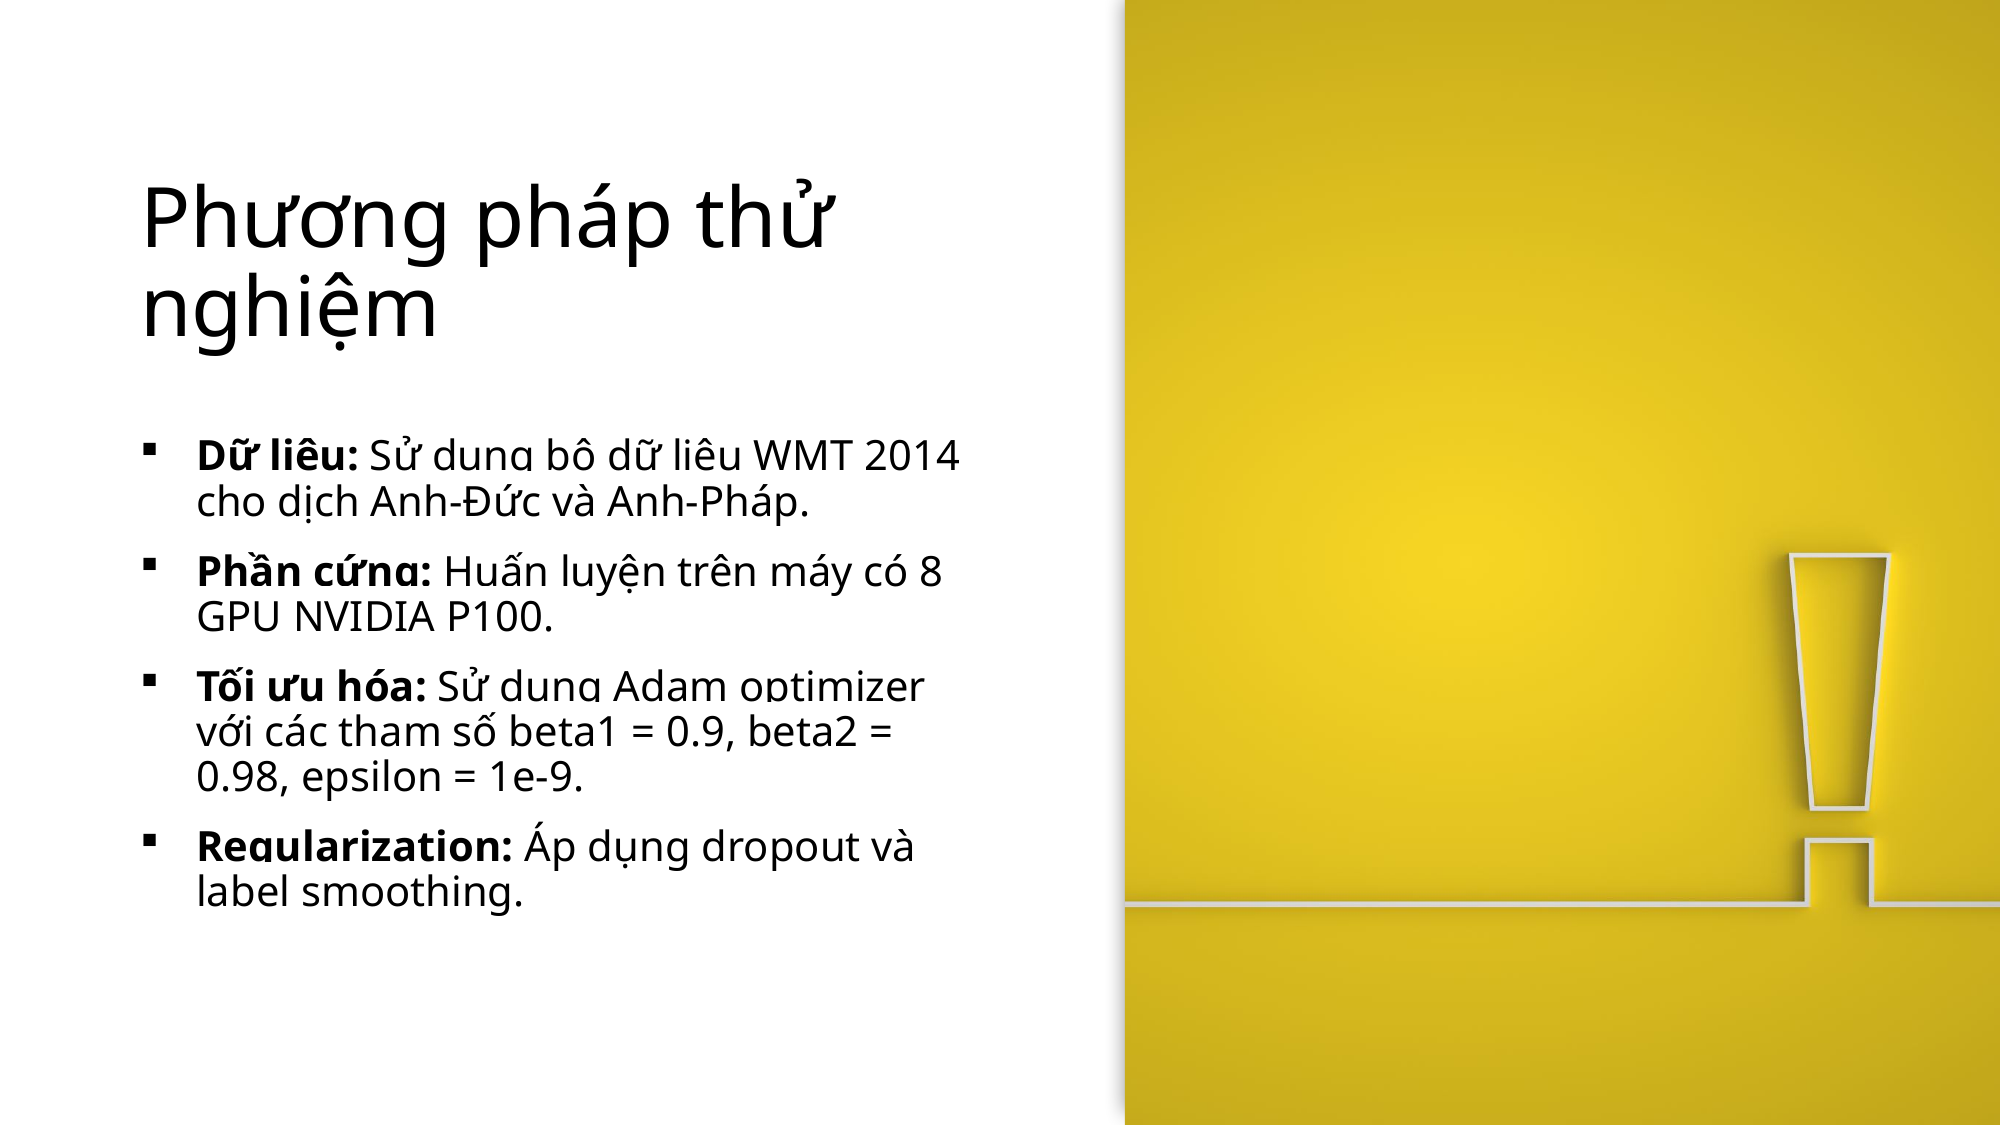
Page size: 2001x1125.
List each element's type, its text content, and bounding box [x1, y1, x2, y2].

list Dữ liệu: Sử dụng bộ dữ liệu WMT 2014 cho dịch Anh-Đức và Anh-Pháp. Phần cứng: Huấn luyện trên máy có 8 GPU NVIDIA P100. Tối ưu hóa: Sử dụng Adam optimizer với các tham số beta1 = 0.9, beta2 = 0.98, epsilon = 1e-9. Regularization: Áp dụng dropout và label smoothing. [124, 405, 1000, 1024]
picture [1124, 0, 2000, 1125]
text_box [0, 0, 1124, 1125]
title Phương pháp thử nghiệm [124, 125, 1000, 405]
